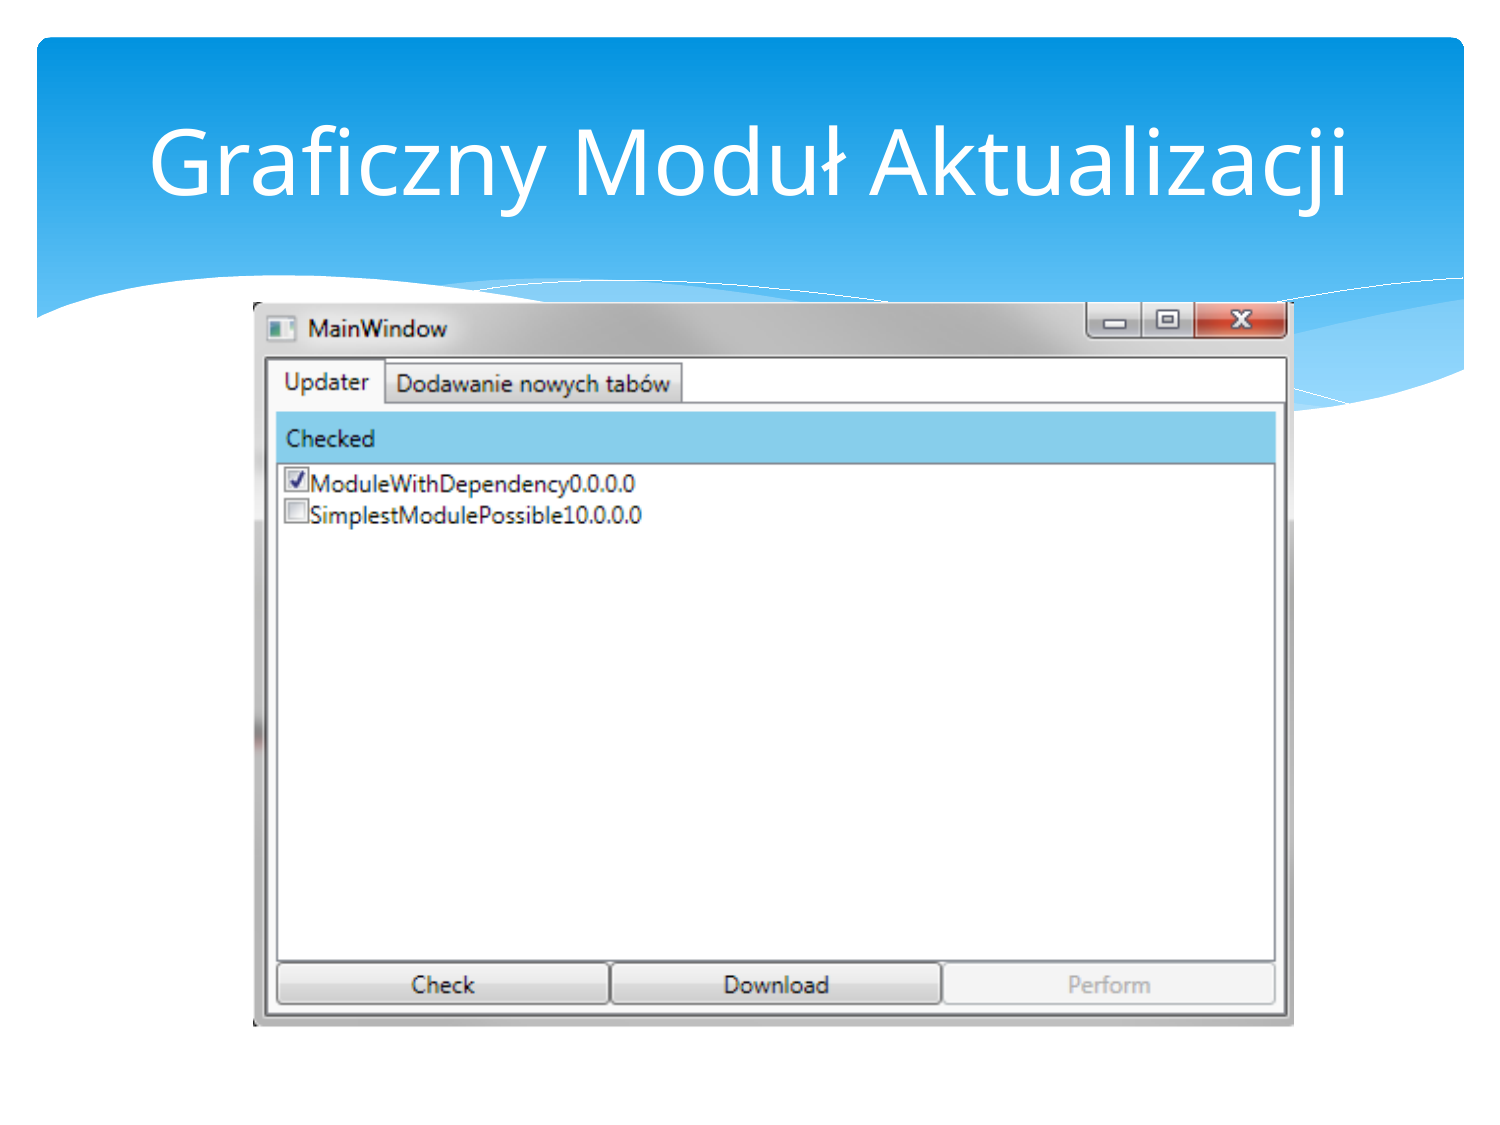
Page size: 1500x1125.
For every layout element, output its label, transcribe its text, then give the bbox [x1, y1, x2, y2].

title Graficzny Moduł Aktualizacji [75, 55, 1425, 261]
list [253, 302, 1294, 1029]
